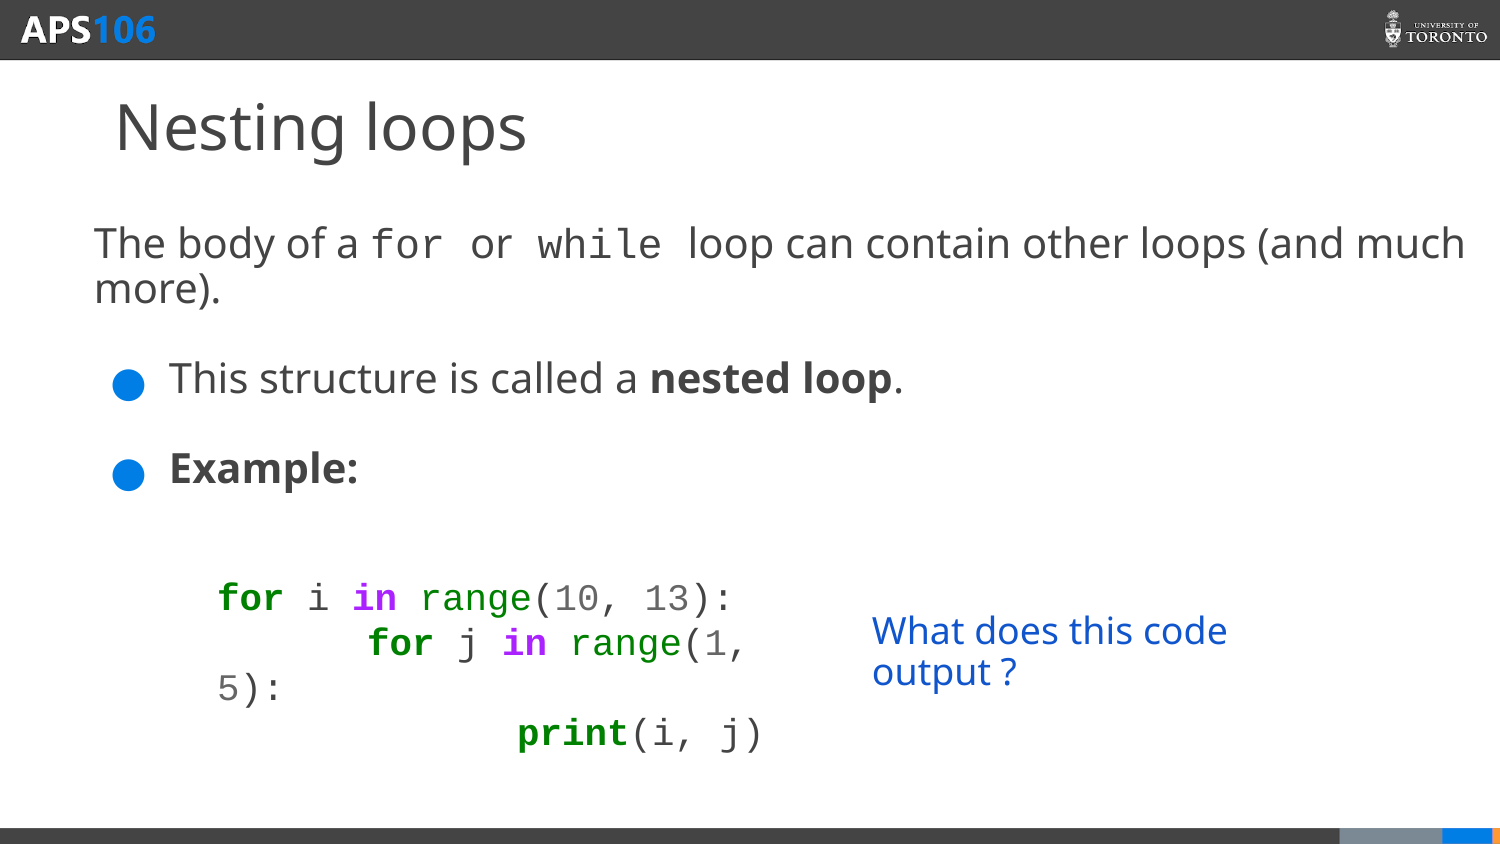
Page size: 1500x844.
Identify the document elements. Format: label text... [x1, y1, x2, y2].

picture [0, 0, 1500, 844]
list The body of a for or while loop can contain other loops (and much more). This structure is called a nested loop. Example: [82, 217, 1500, 747]
text_box for i in range(10, 13): for j in range(1, 5): print(i, j) [205, 561, 846, 765]
title Nesting loops [103, 89, 1397, 171]
text_box What does this code output ? [804, 601, 1362, 682]
